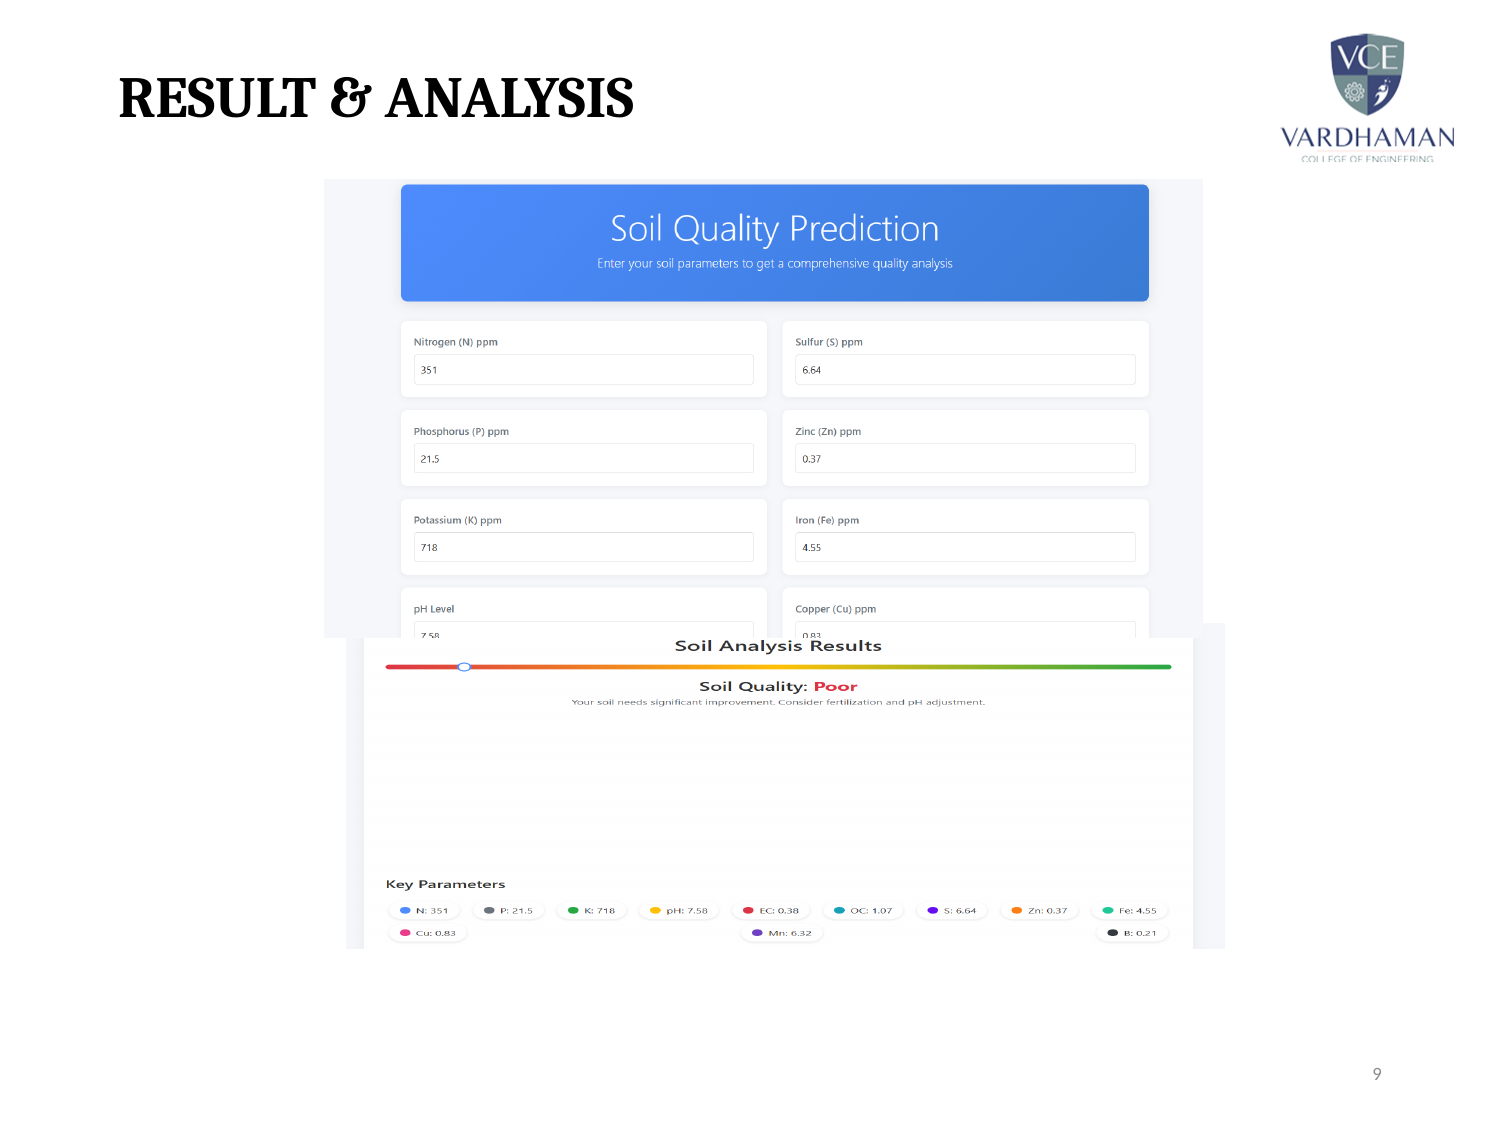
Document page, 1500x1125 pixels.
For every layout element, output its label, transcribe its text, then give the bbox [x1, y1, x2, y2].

picture [324, 179, 1203, 638]
picture [1274, 17, 1460, 163]
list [346, 623, 1225, 949]
slide_number 9 [1059, 1042, 1397, 1103]
title RESULT & ANALYSIS [103, 59, 1274, 138]
